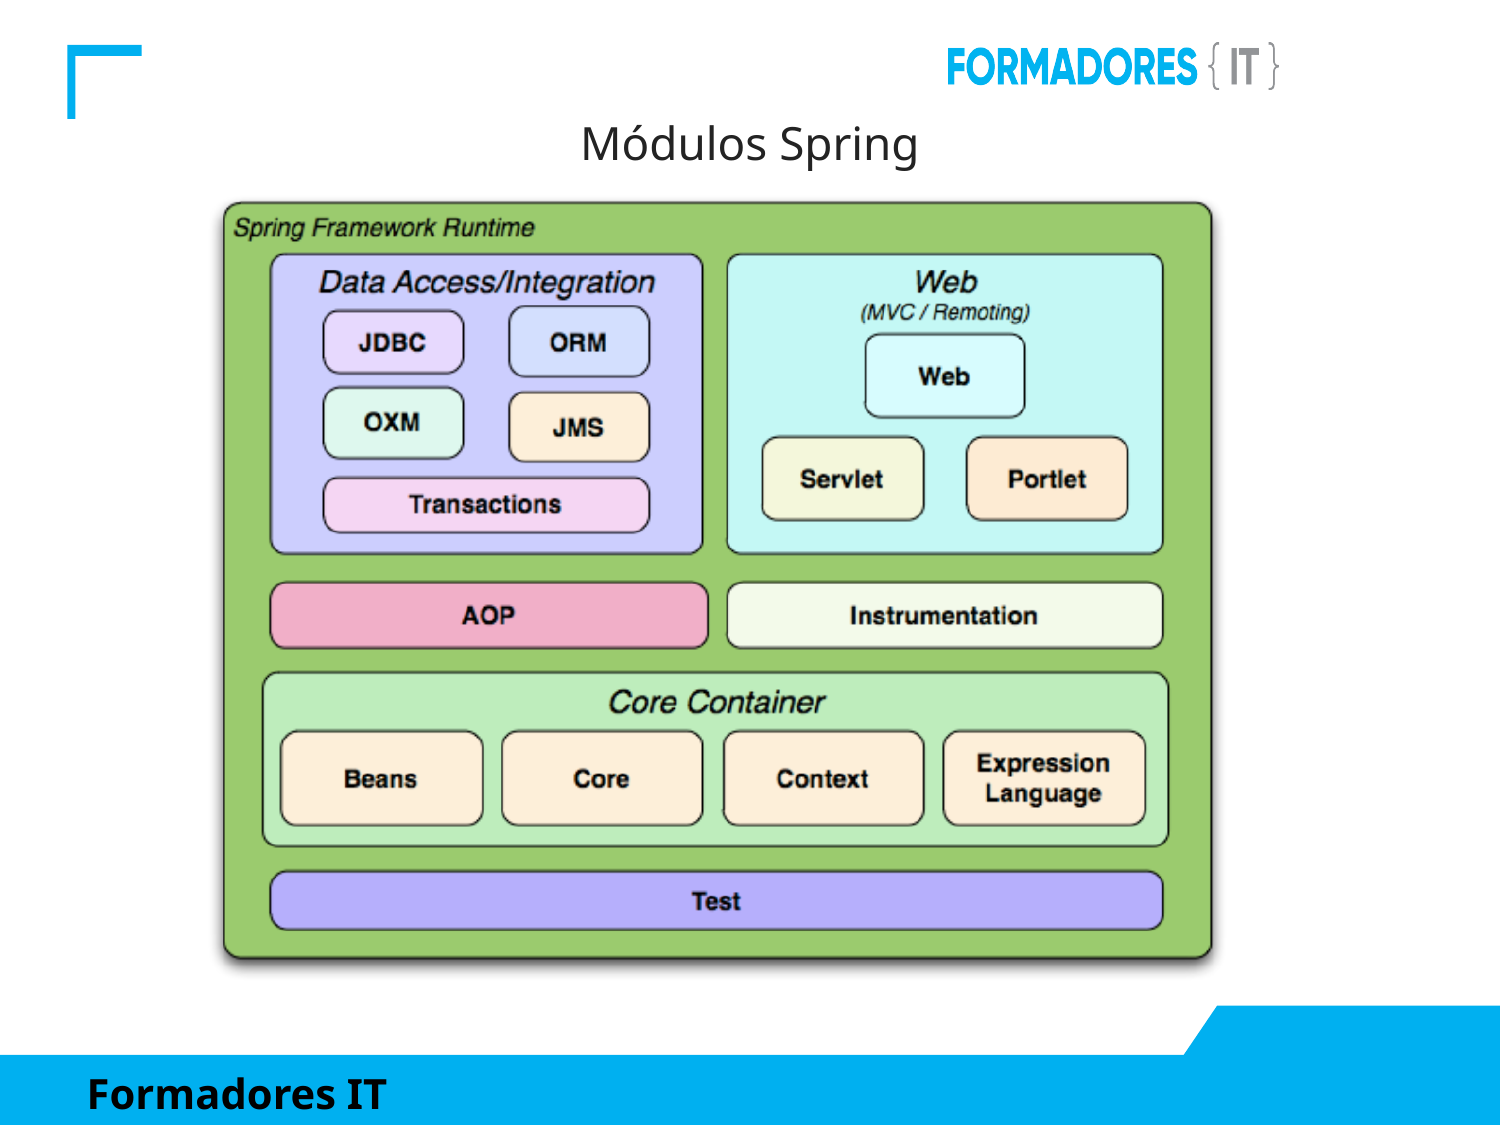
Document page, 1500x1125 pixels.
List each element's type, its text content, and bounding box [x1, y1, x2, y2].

picture [948, 42, 1279, 90]
picture [206, 184, 1232, 984]
title Módulos Spring [76, 113, 1424, 184]
